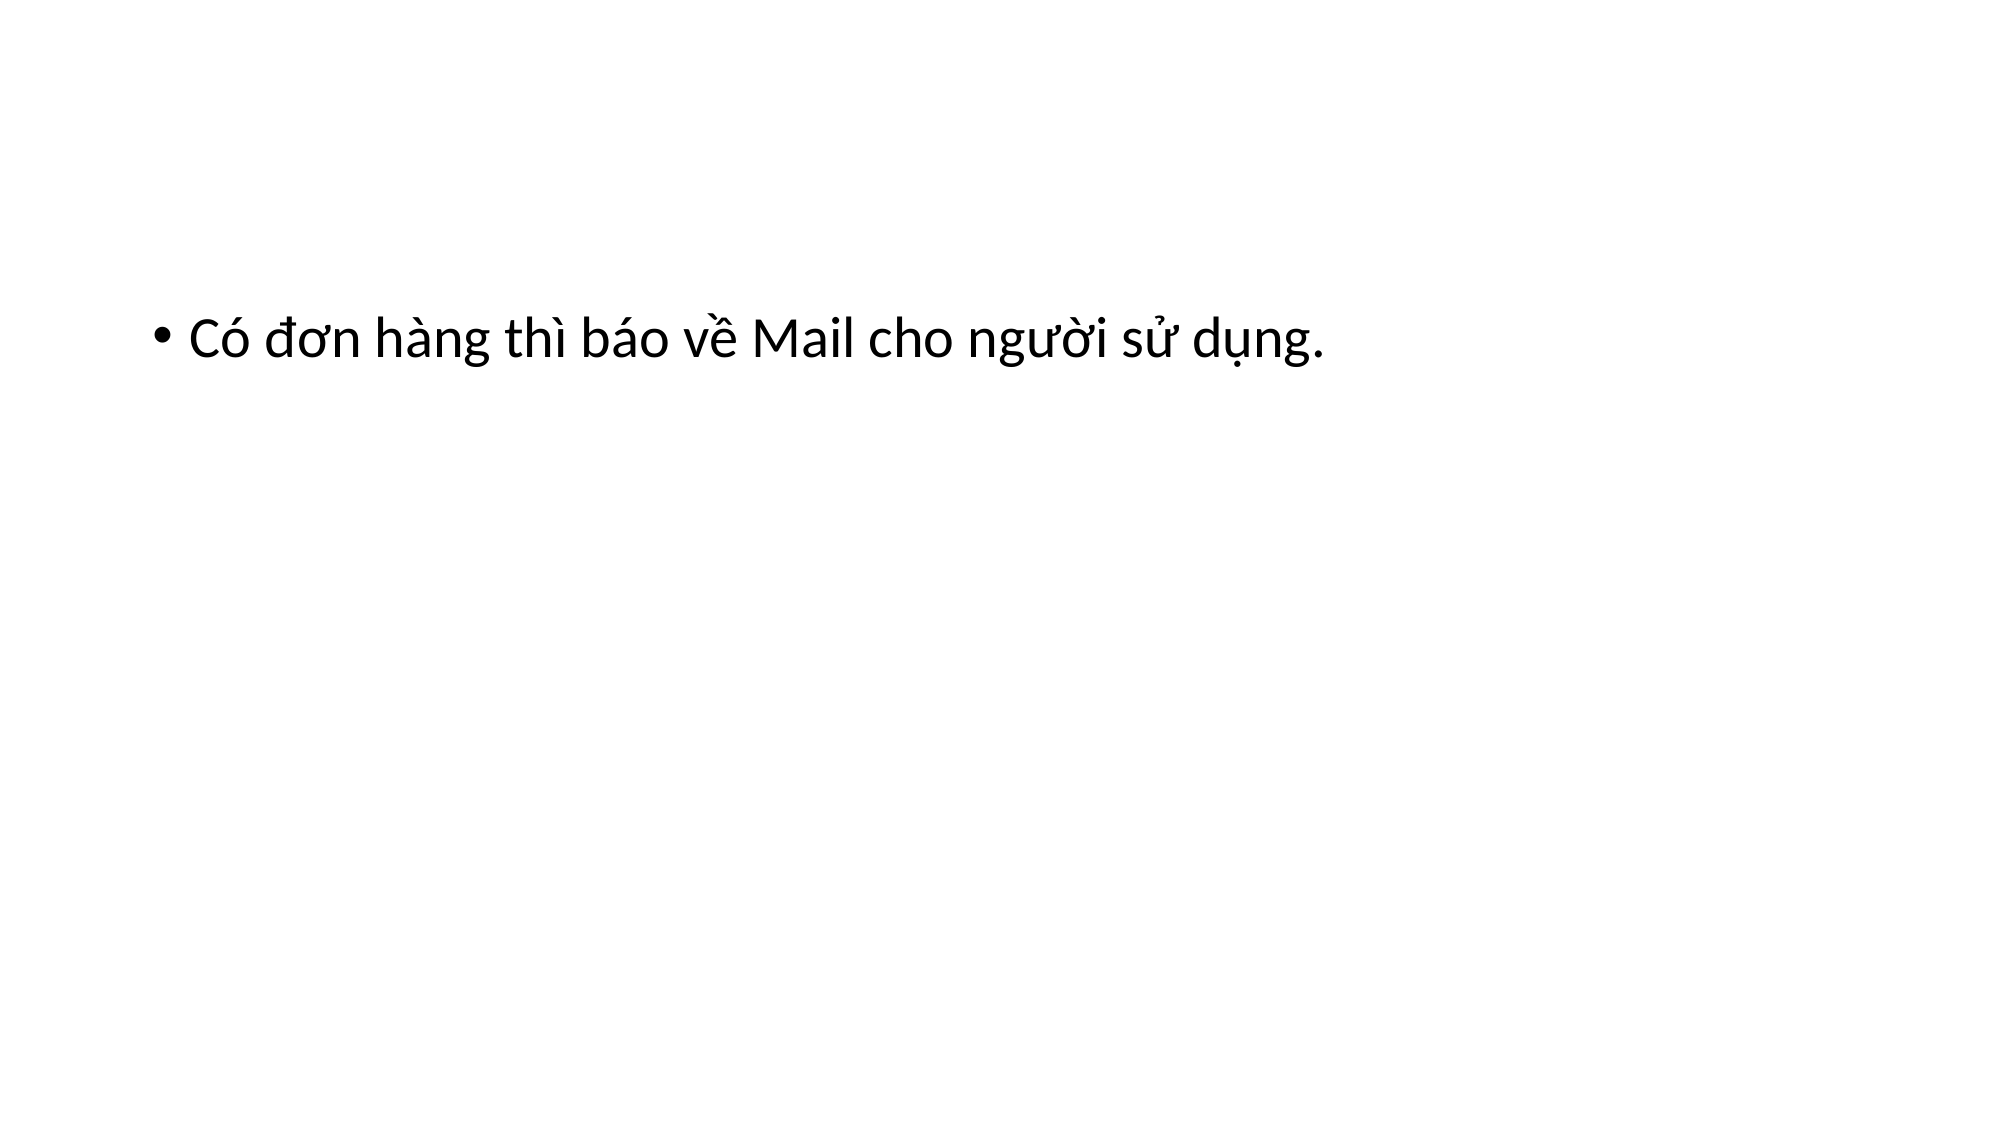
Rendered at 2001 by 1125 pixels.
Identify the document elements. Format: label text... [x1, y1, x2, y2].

list Có đơn hàng thì báo về Mail cho người sử dụng. [137, 299, 1863, 1014]
